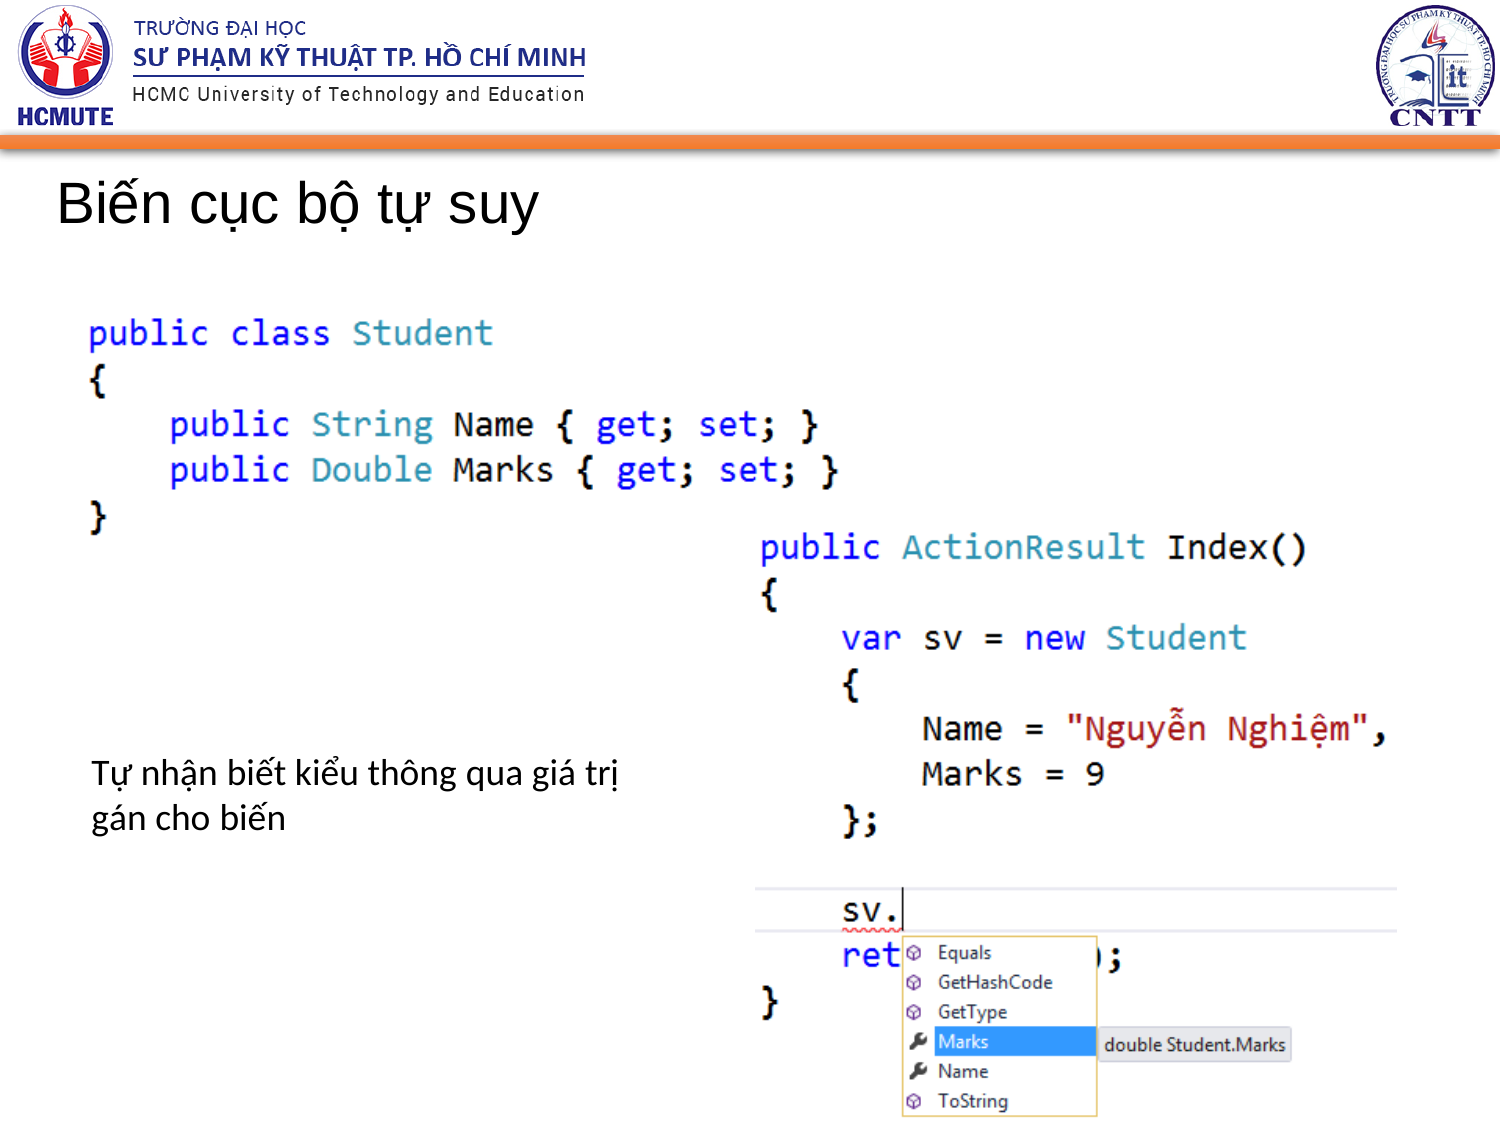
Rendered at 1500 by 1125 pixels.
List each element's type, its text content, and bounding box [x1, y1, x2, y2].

picture [17, 5, 585, 126]
title Biến cục bộ tự suy [41, 154, 1471, 256]
picture [88, 314, 1397, 1125]
picture [1376, 5, 1495, 126]
text_box Tự nhận biết kiểu thông qua giá trị gán cho biến [76, 740, 656, 846]
